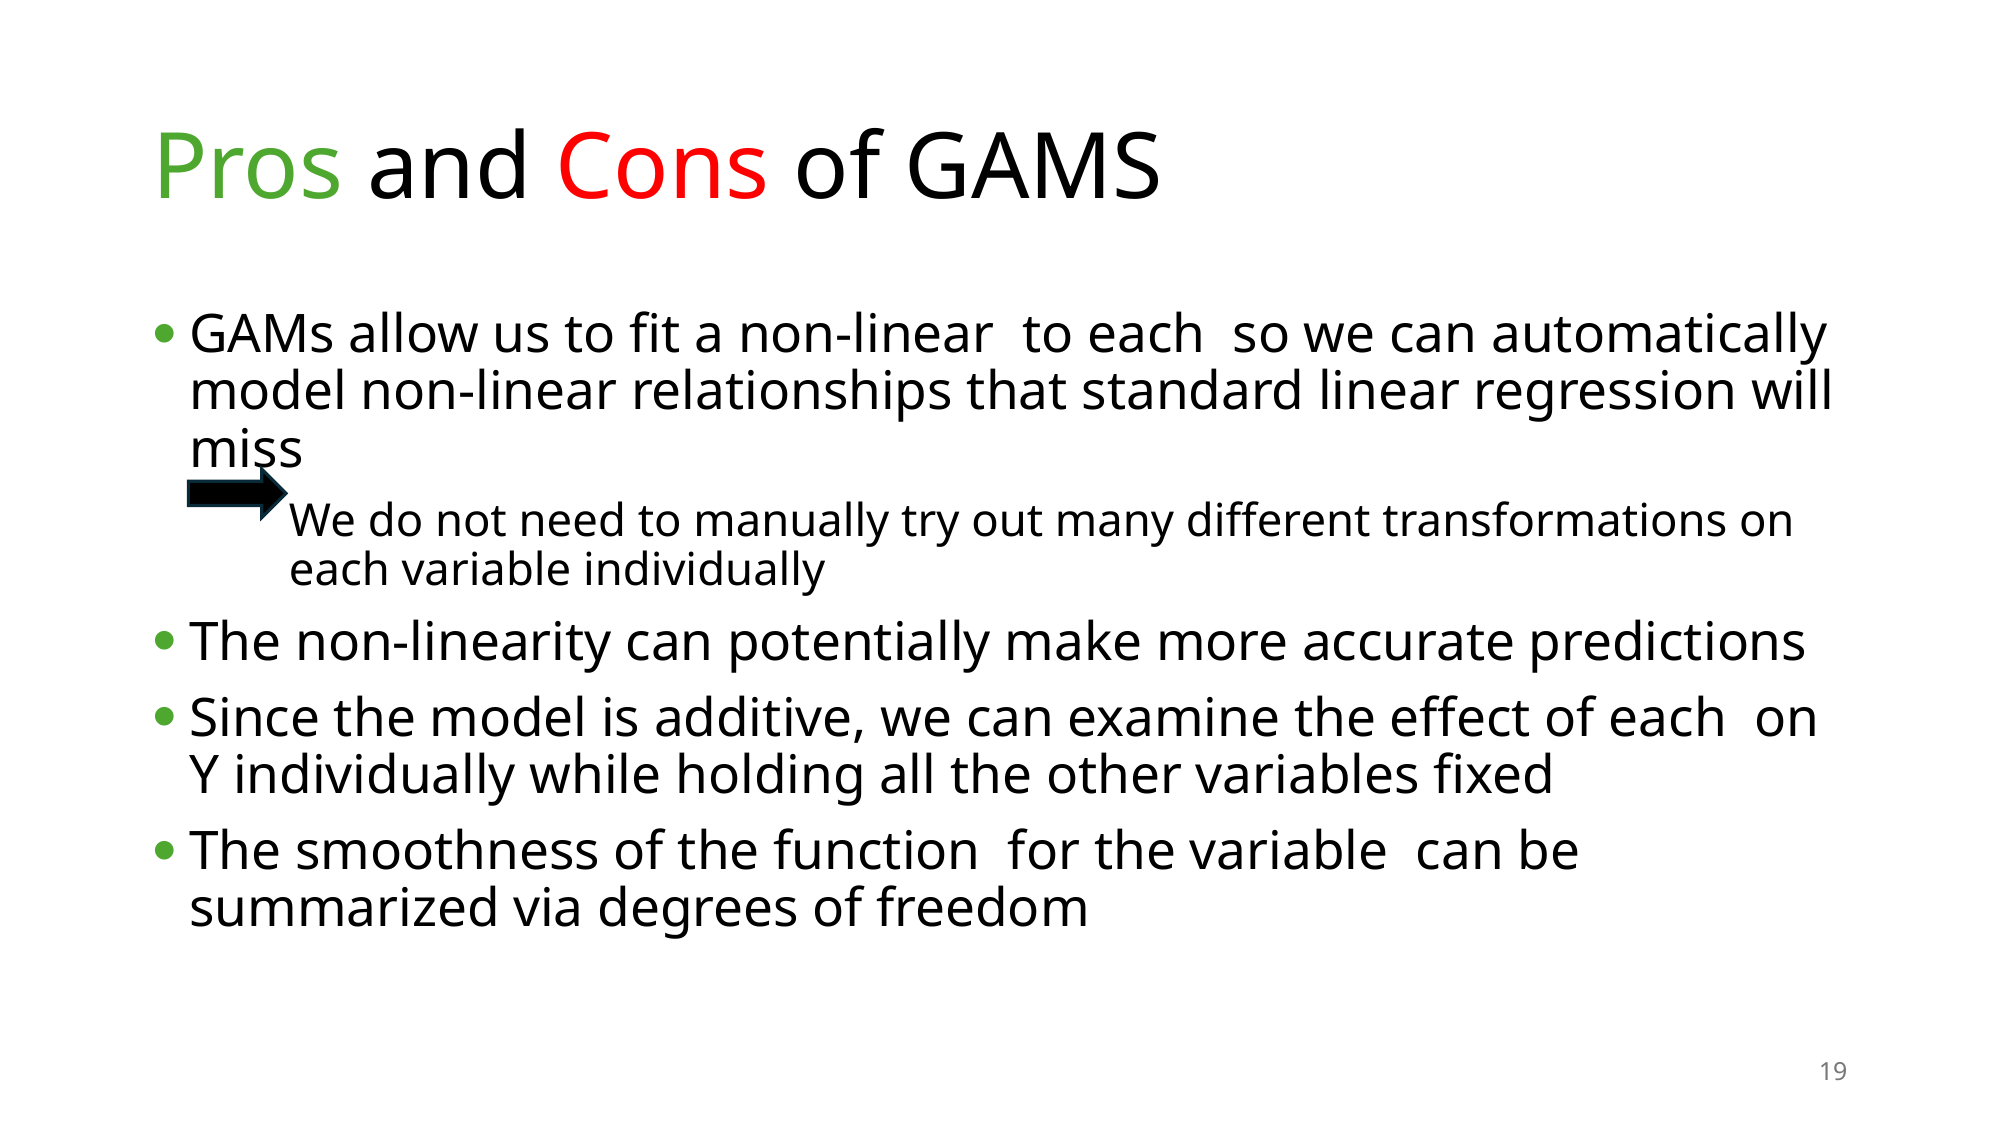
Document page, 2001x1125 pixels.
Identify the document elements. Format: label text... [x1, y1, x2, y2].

slide_number 19 [1412, 1042, 1863, 1103]
title Pros and Cons of GAMS [137, 59, 1863, 278]
text_box [186, 465, 289, 522]
